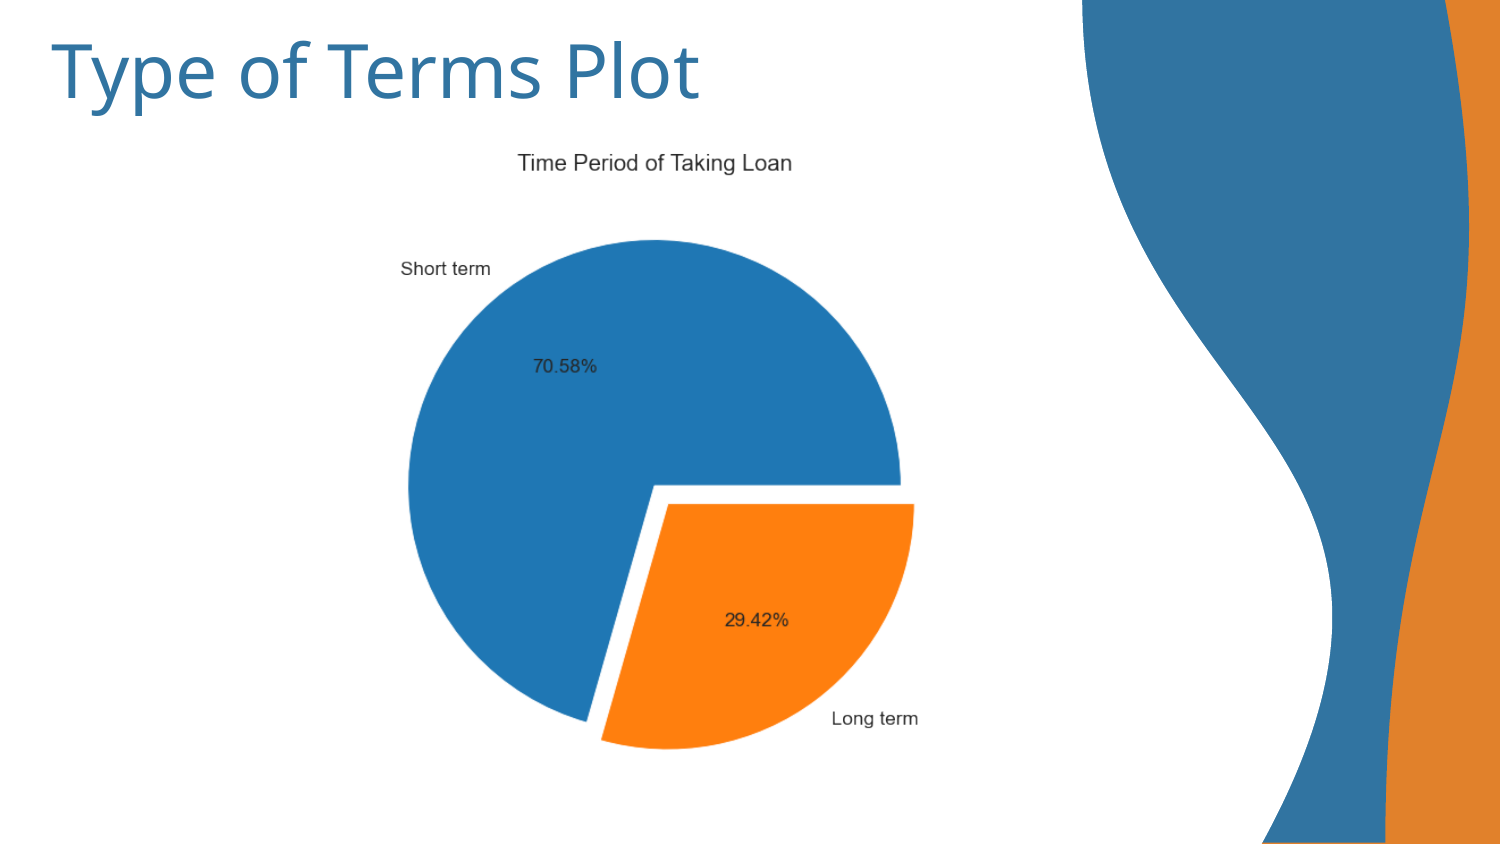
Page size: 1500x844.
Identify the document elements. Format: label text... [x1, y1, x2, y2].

title Type of Terms Plot [36, 29, 988, 109]
picture [338, 146, 970, 802]
